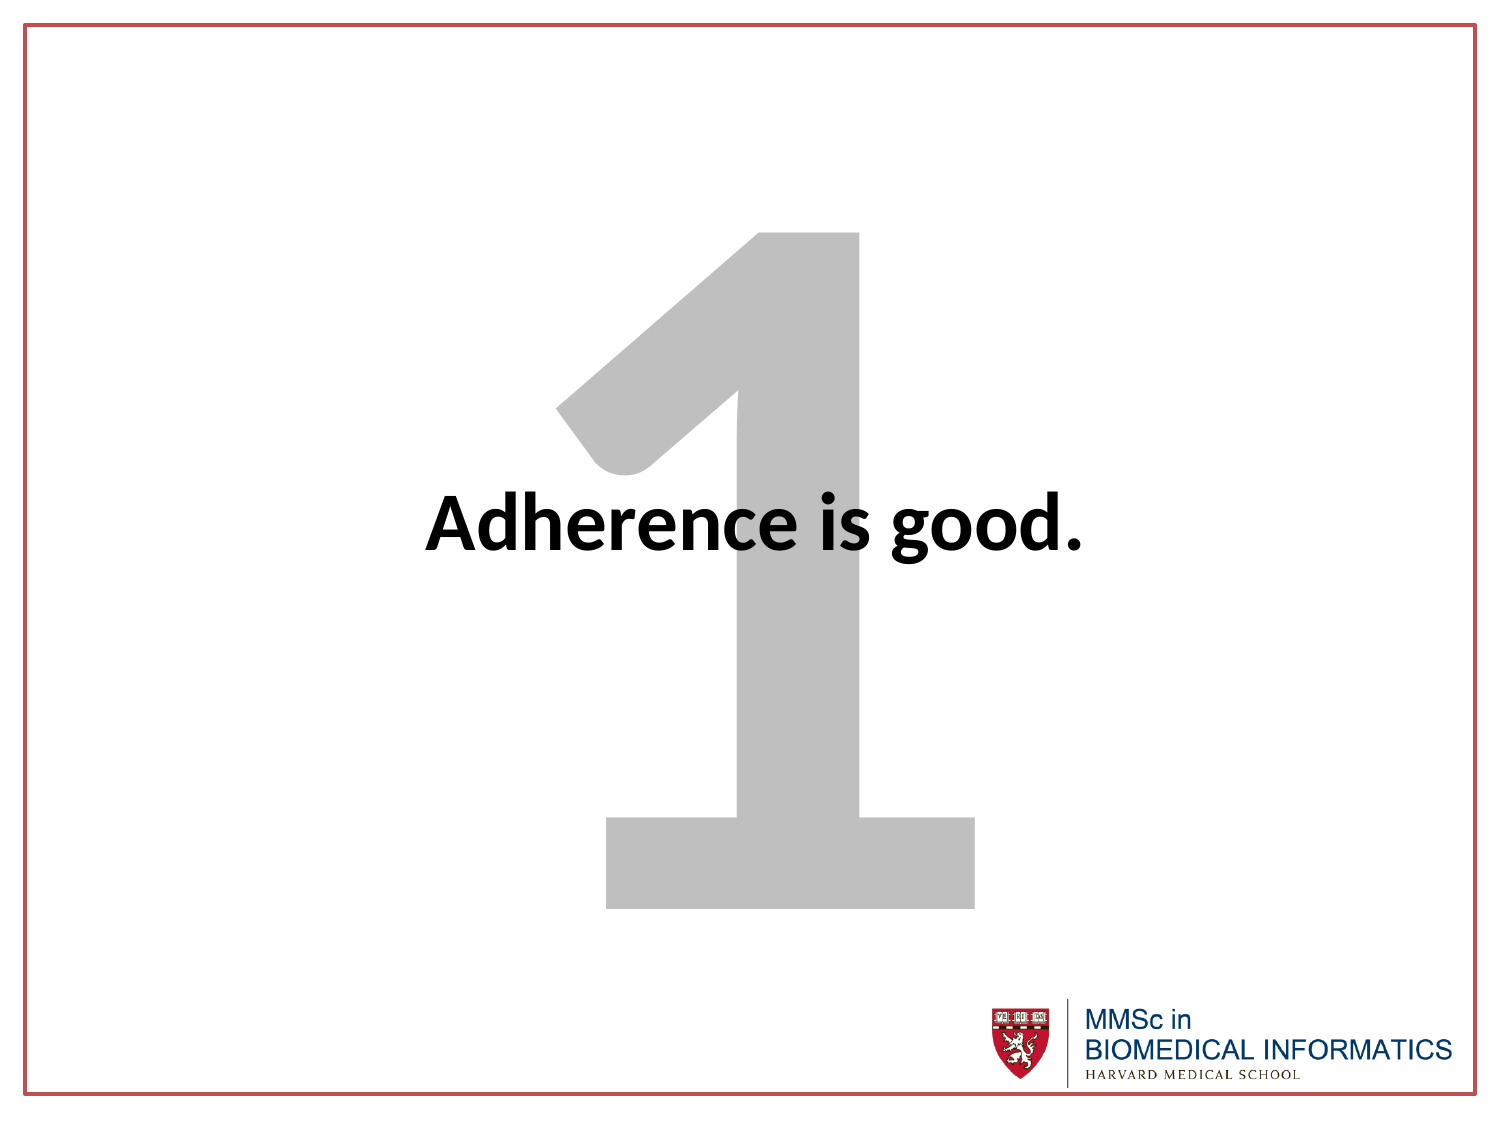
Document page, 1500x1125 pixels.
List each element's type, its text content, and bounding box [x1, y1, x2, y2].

text_box 1 [113, 42, 1389, 944]
picture [987, 999, 1467, 1088]
title Adherence is good. [118, 459, 1394, 683]
